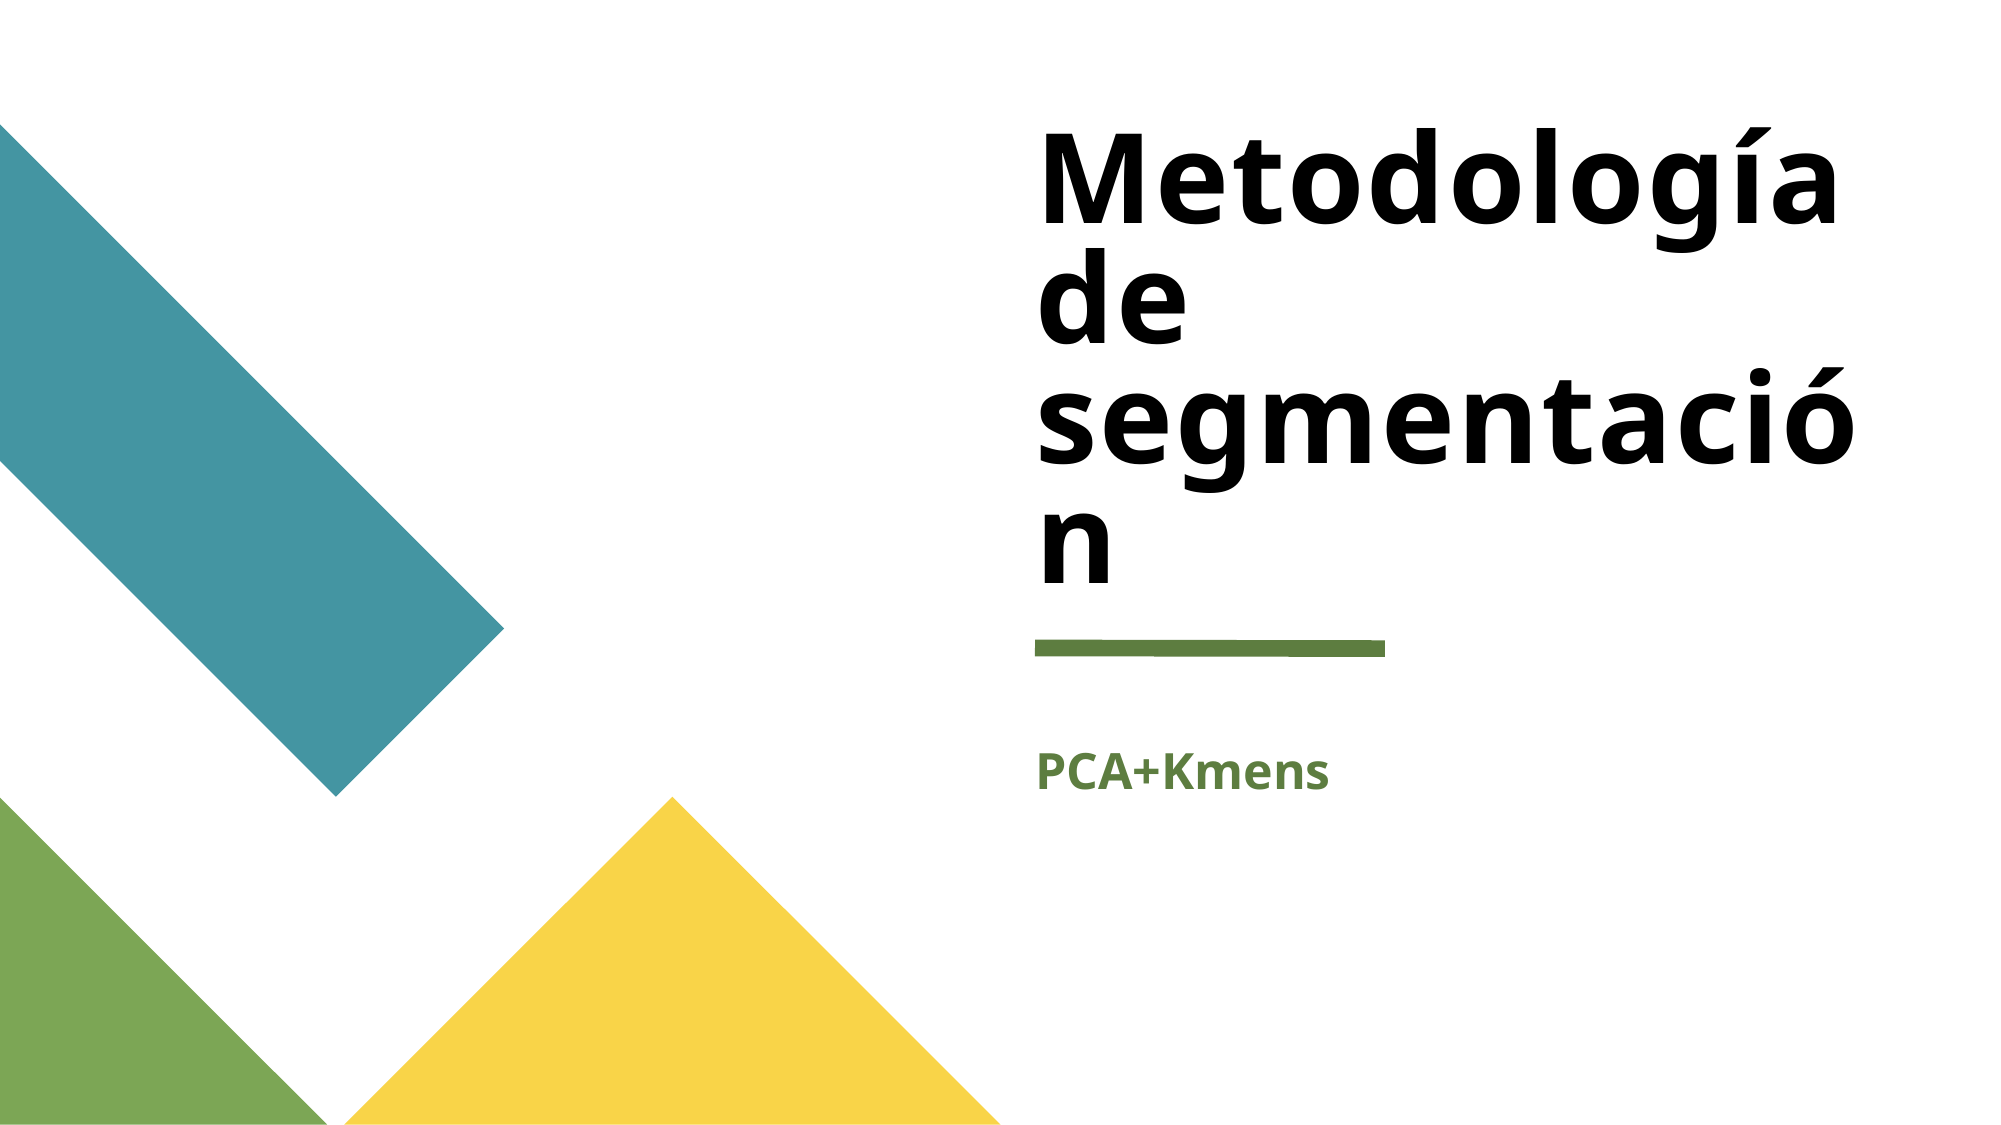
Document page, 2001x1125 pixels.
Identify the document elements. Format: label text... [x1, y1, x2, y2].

list PCA+Kmens [1035, 746, 1936, 1017]
title Metodología de segmentación [1035, 67, 1936, 608]
